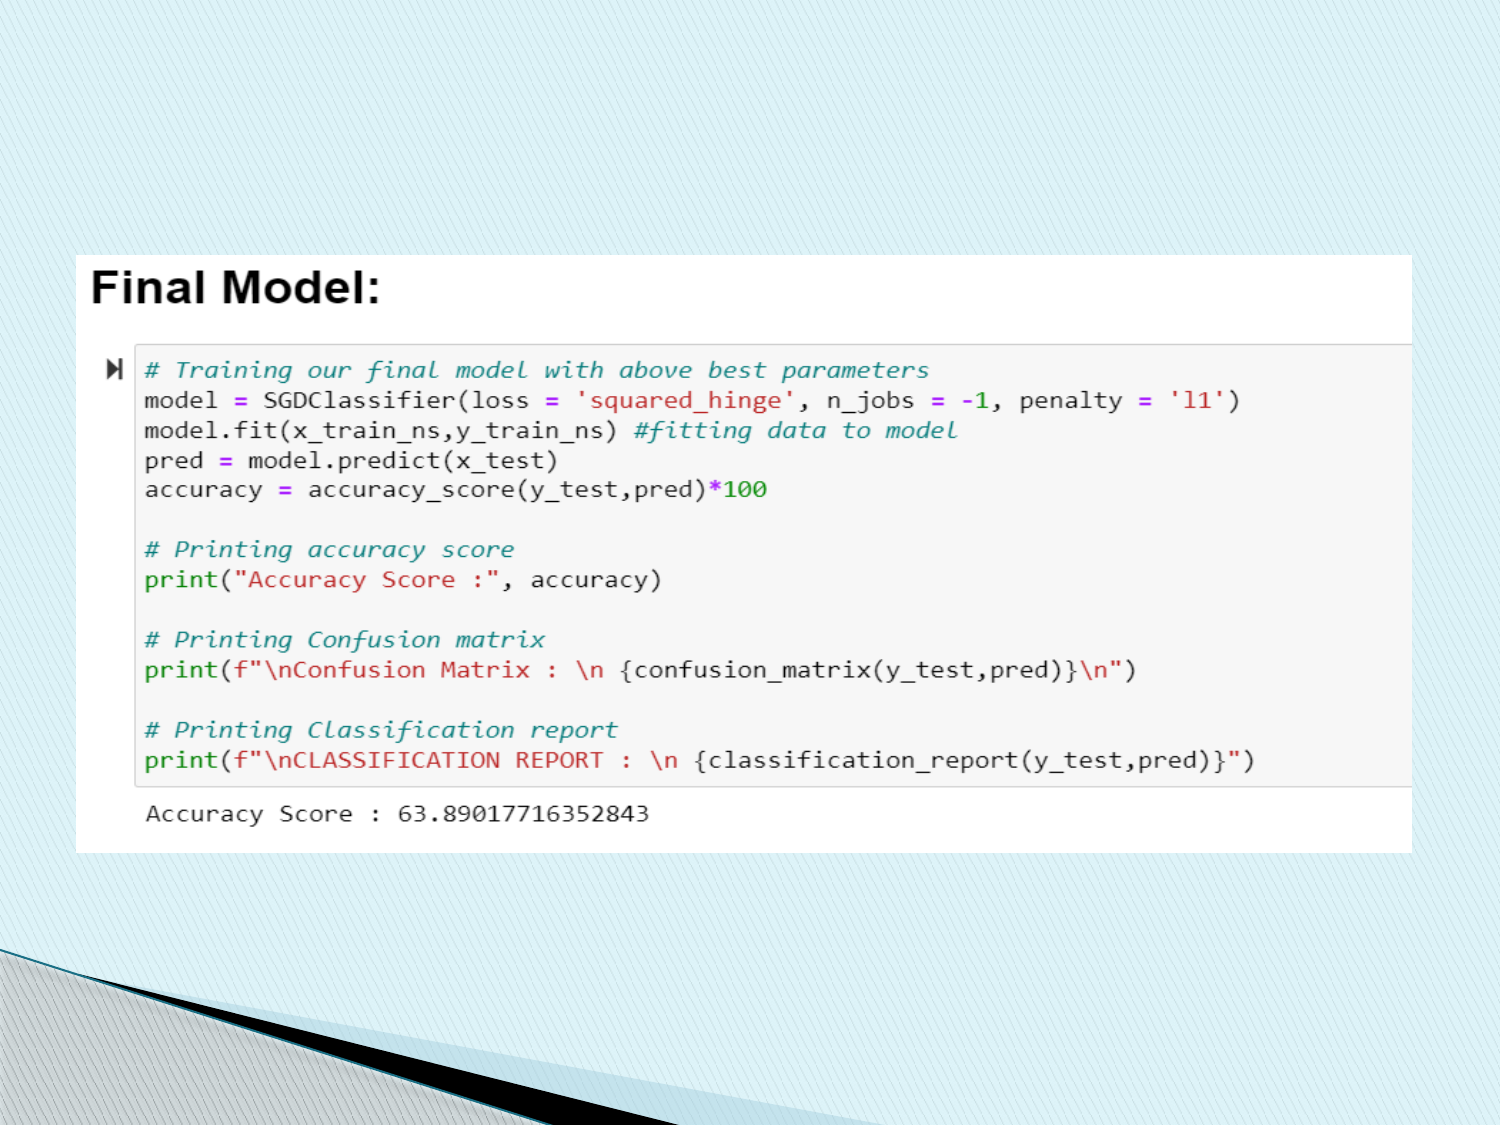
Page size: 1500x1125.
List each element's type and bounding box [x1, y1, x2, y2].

list [76, 255, 1412, 853]
